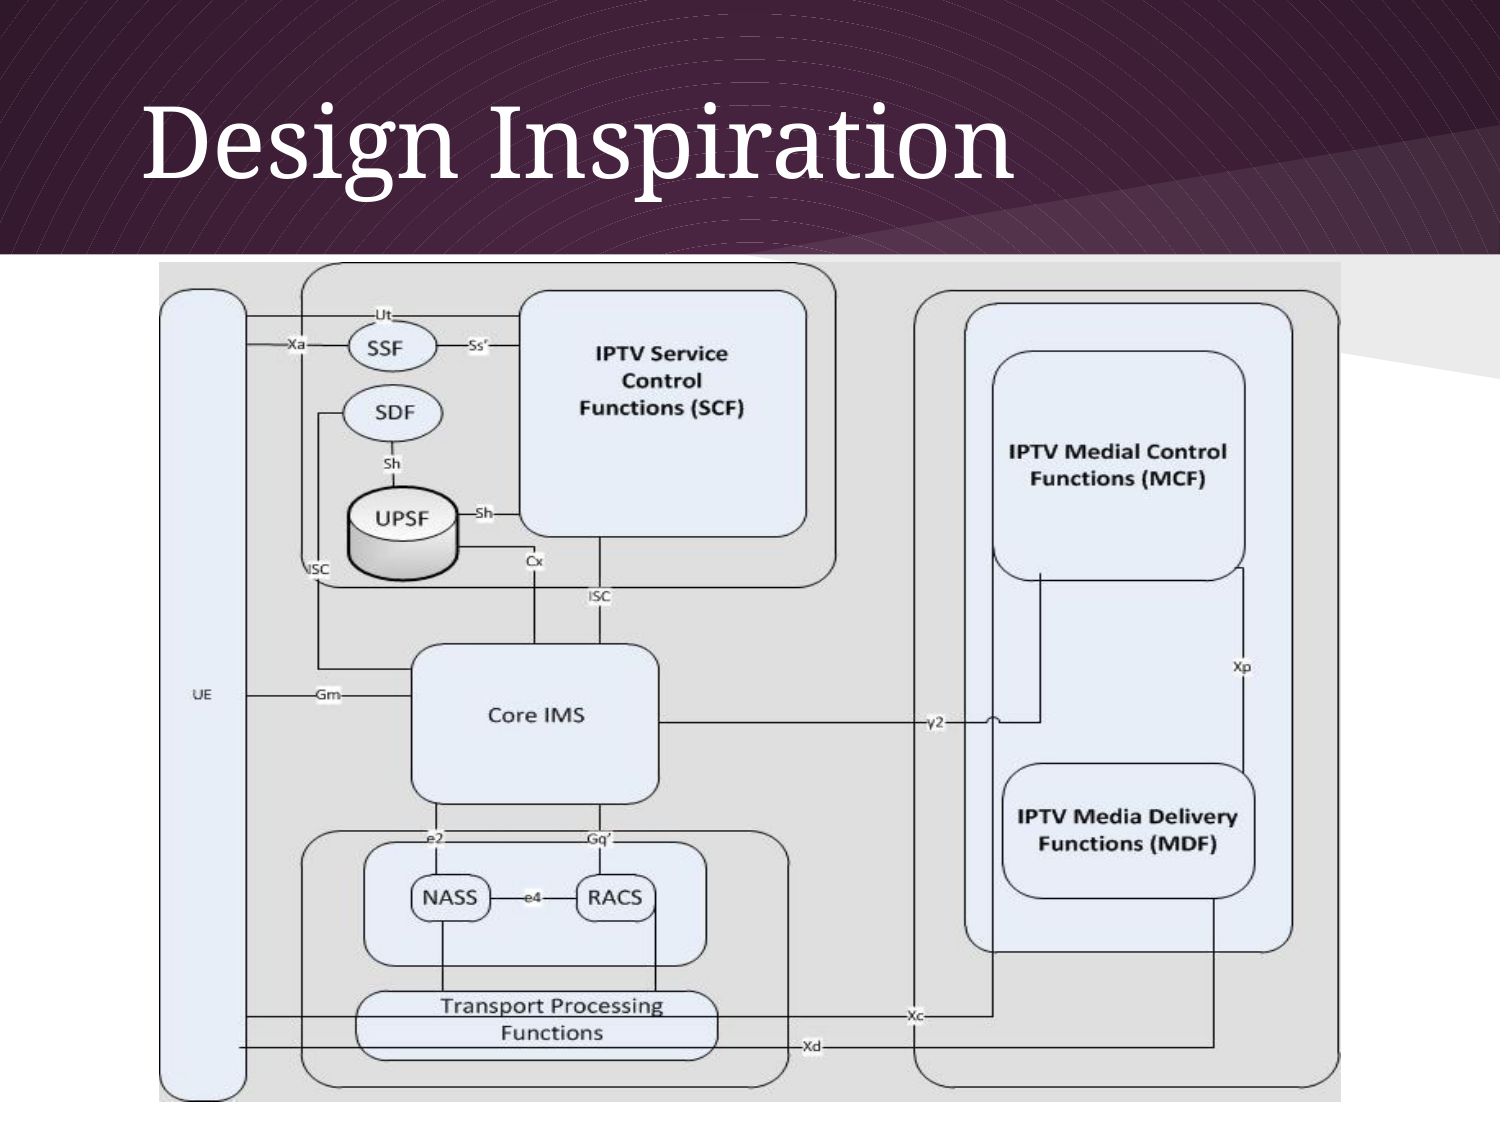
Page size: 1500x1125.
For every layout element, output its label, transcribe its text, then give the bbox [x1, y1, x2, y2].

title Design Inspiration [518, 45, 1425, 233]
text_box [24, 24, 518, 518]
picture [159, 262, 1341, 1102]
